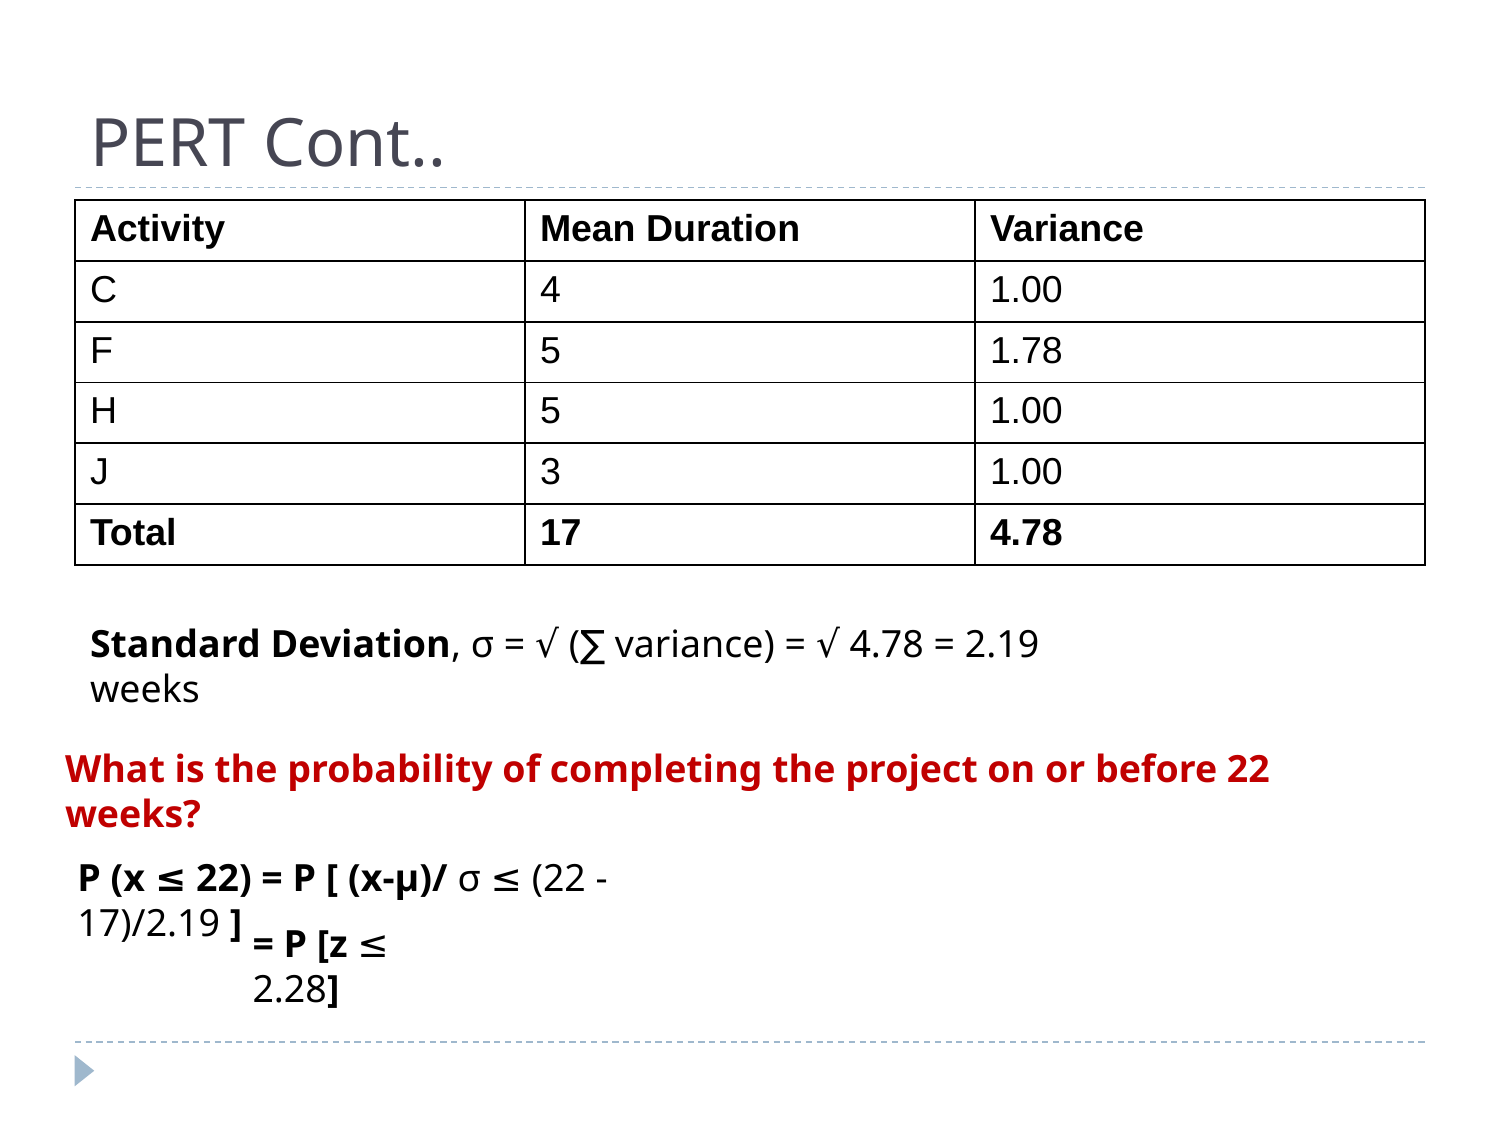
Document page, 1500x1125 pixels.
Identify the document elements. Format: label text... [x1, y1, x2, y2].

table_cell 1.00 [976, 383, 1424, 442]
table_cell Total [76, 505, 524, 564]
table_header Variance [976, 201, 1424, 260]
text_box P (x ≤ 22) = P [ (x-µ)/ σ ≤ (22 - 17)/2.19 ] [62, 846, 772, 952]
table_cell 4.78 [976, 505, 1424, 564]
table_cell 1.00 [976, 262, 1424, 321]
table_cell C [76, 262, 524, 321]
table_cell 3 [526, 444, 974, 503]
table_header Mean Duration [526, 201, 974, 260]
table_cell 17 [526, 505, 974, 564]
table_cell H [76, 383, 524, 442]
table_cell J [76, 444, 524, 503]
table_cell 5 [526, 383, 974, 442]
text_box Standard Deviation, σ = √ (∑ variance) = √ 4.78 = 2.19 weeks [75, 612, 1098, 718]
table_header Activity [76, 201, 524, 260]
table_cell 4 [526, 262, 974, 321]
title PERT Cont.. [75, 24, 1425, 188]
table_cell 1.78 [976, 323, 1424, 382]
table_cell 5 [526, 323, 974, 382]
table_cell F [76, 323, 524, 382]
text_box = P [z ≤ 2.28] [237, 912, 497, 1018]
text_box What is the probability of completing the project on or before 22 weeks? [49, 737, 1361, 843]
table_cell 1.00 [976, 444, 1424, 503]
